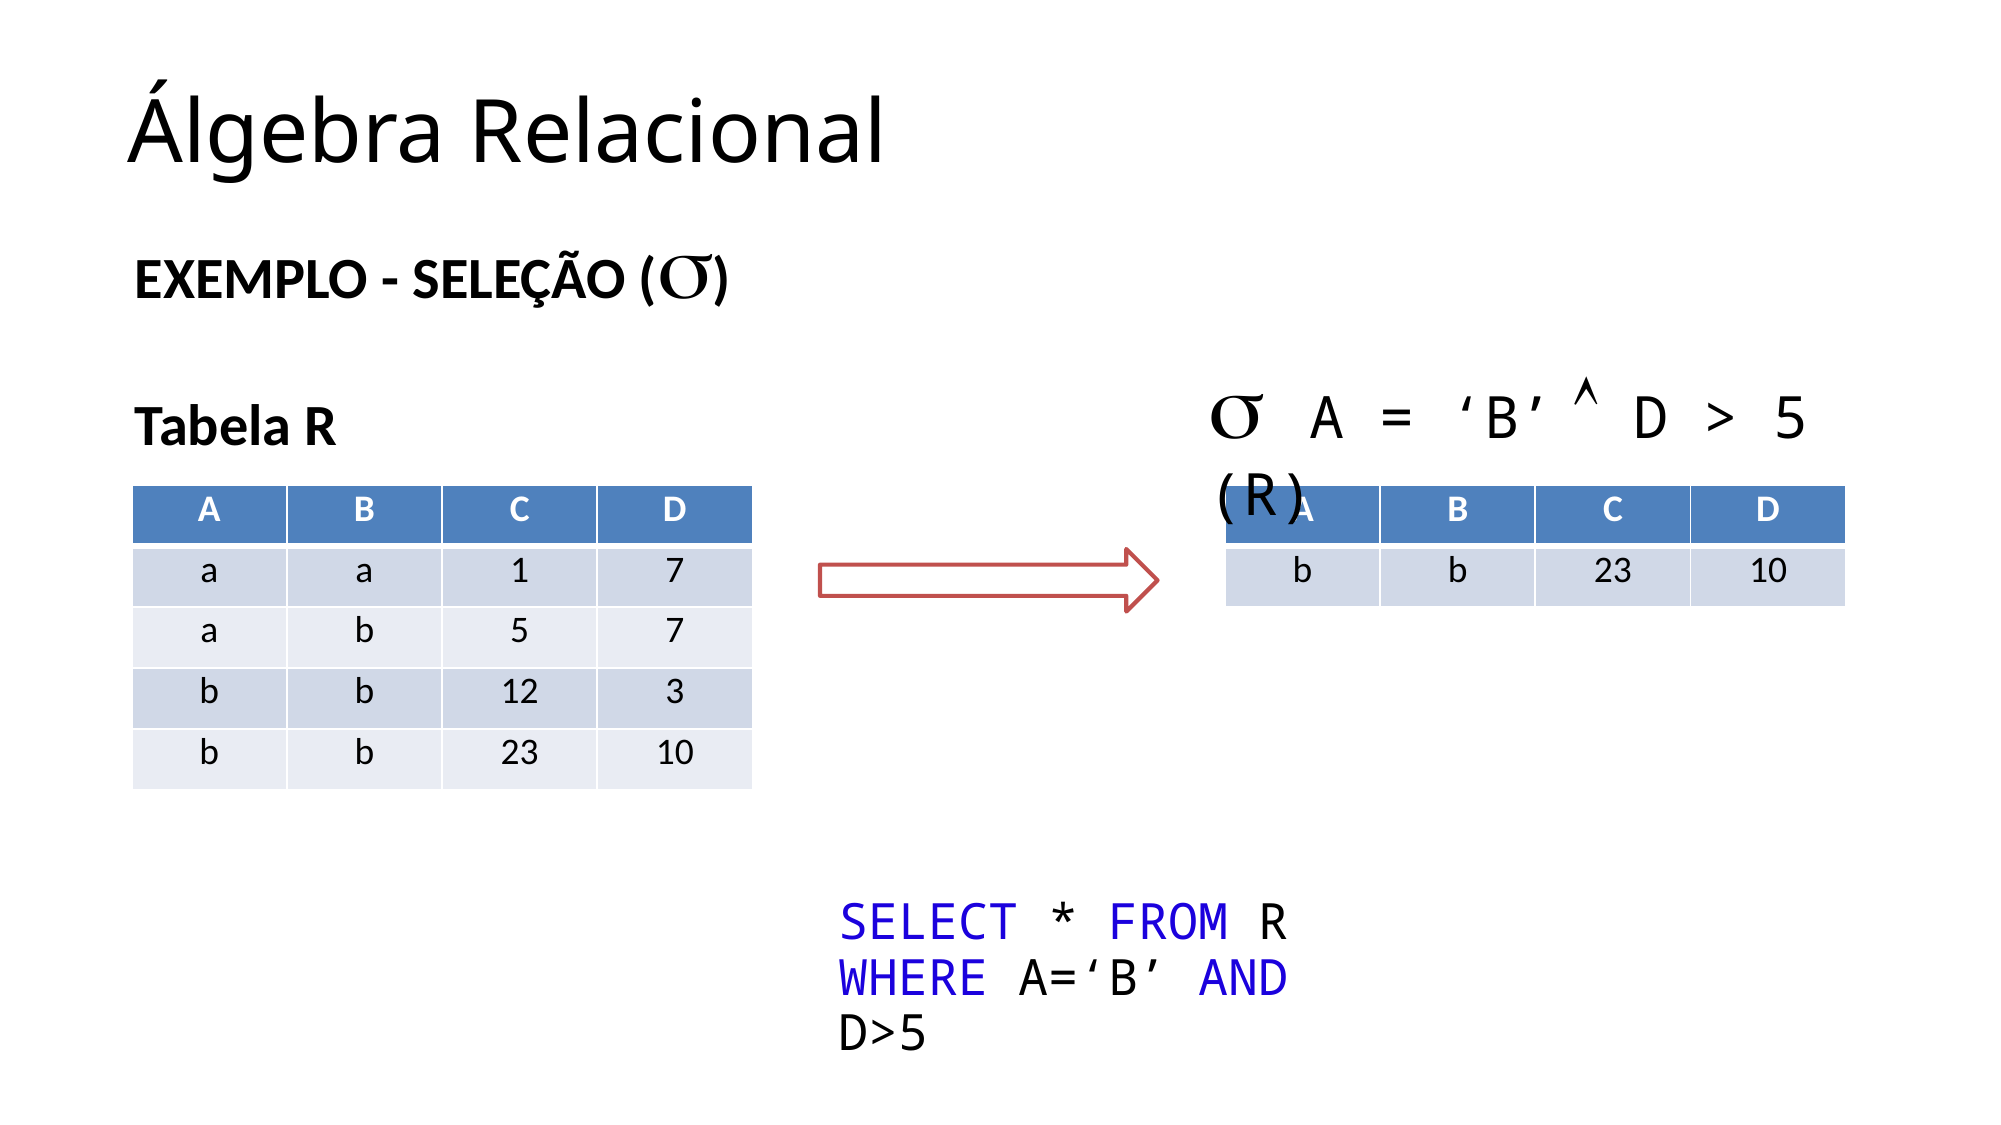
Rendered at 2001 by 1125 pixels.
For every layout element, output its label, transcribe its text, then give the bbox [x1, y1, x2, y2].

table_header D [1691, 535, 1845, 543]
table_cell a [133, 608, 286, 667]
table_cell 1 [443, 549, 596, 606]
table_cell 5 [443, 608, 596, 667]
table_header A [133, 486, 286, 543]
table_cell b [1381, 549, 1534, 606]
table_cell a [288, 549, 441, 606]
table_header B [288, 486, 441, 543]
table_header D [598, 486, 752, 543]
table_header C [443, 486, 596, 543]
text_box EXEMPLO - SELEÇÃO () Tabela R [120, 199, 863, 465]
table_header A [1226, 535, 1379, 543]
text_box  A = ‘B’  D > 5 (R) [1193, 339, 1950, 535]
table_header B [1381, 535, 1534, 543]
table_cell 23 [443, 730, 596, 789]
text_box [817, 547, 1160, 614]
table_cell 12 [443, 669, 596, 728]
table_cell b [288, 669, 441, 728]
table_cell b [288, 730, 441, 789]
table_header C [1536, 535, 1690, 543]
table_cell b [133, 669, 286, 728]
text_box SELECT * FROM R WHERE A=‘B’ AND D>5 [823, 887, 1388, 1070]
table_cell 23 [1536, 549, 1690, 606]
table_cell a [133, 549, 286, 606]
table_cell b [288, 608, 441, 667]
text_box Álgebra Relacional [124, 72, 1479, 180]
table_cell 3 [598, 669, 752, 728]
table_cell 10 [598, 730, 752, 789]
table_cell b [1226, 549, 1379, 606]
table_cell 7 [598, 608, 752, 667]
table_cell 7 [598, 549, 752, 606]
table_cell b [133, 730, 286, 789]
table_cell 10 [1691, 549, 1845, 606]
